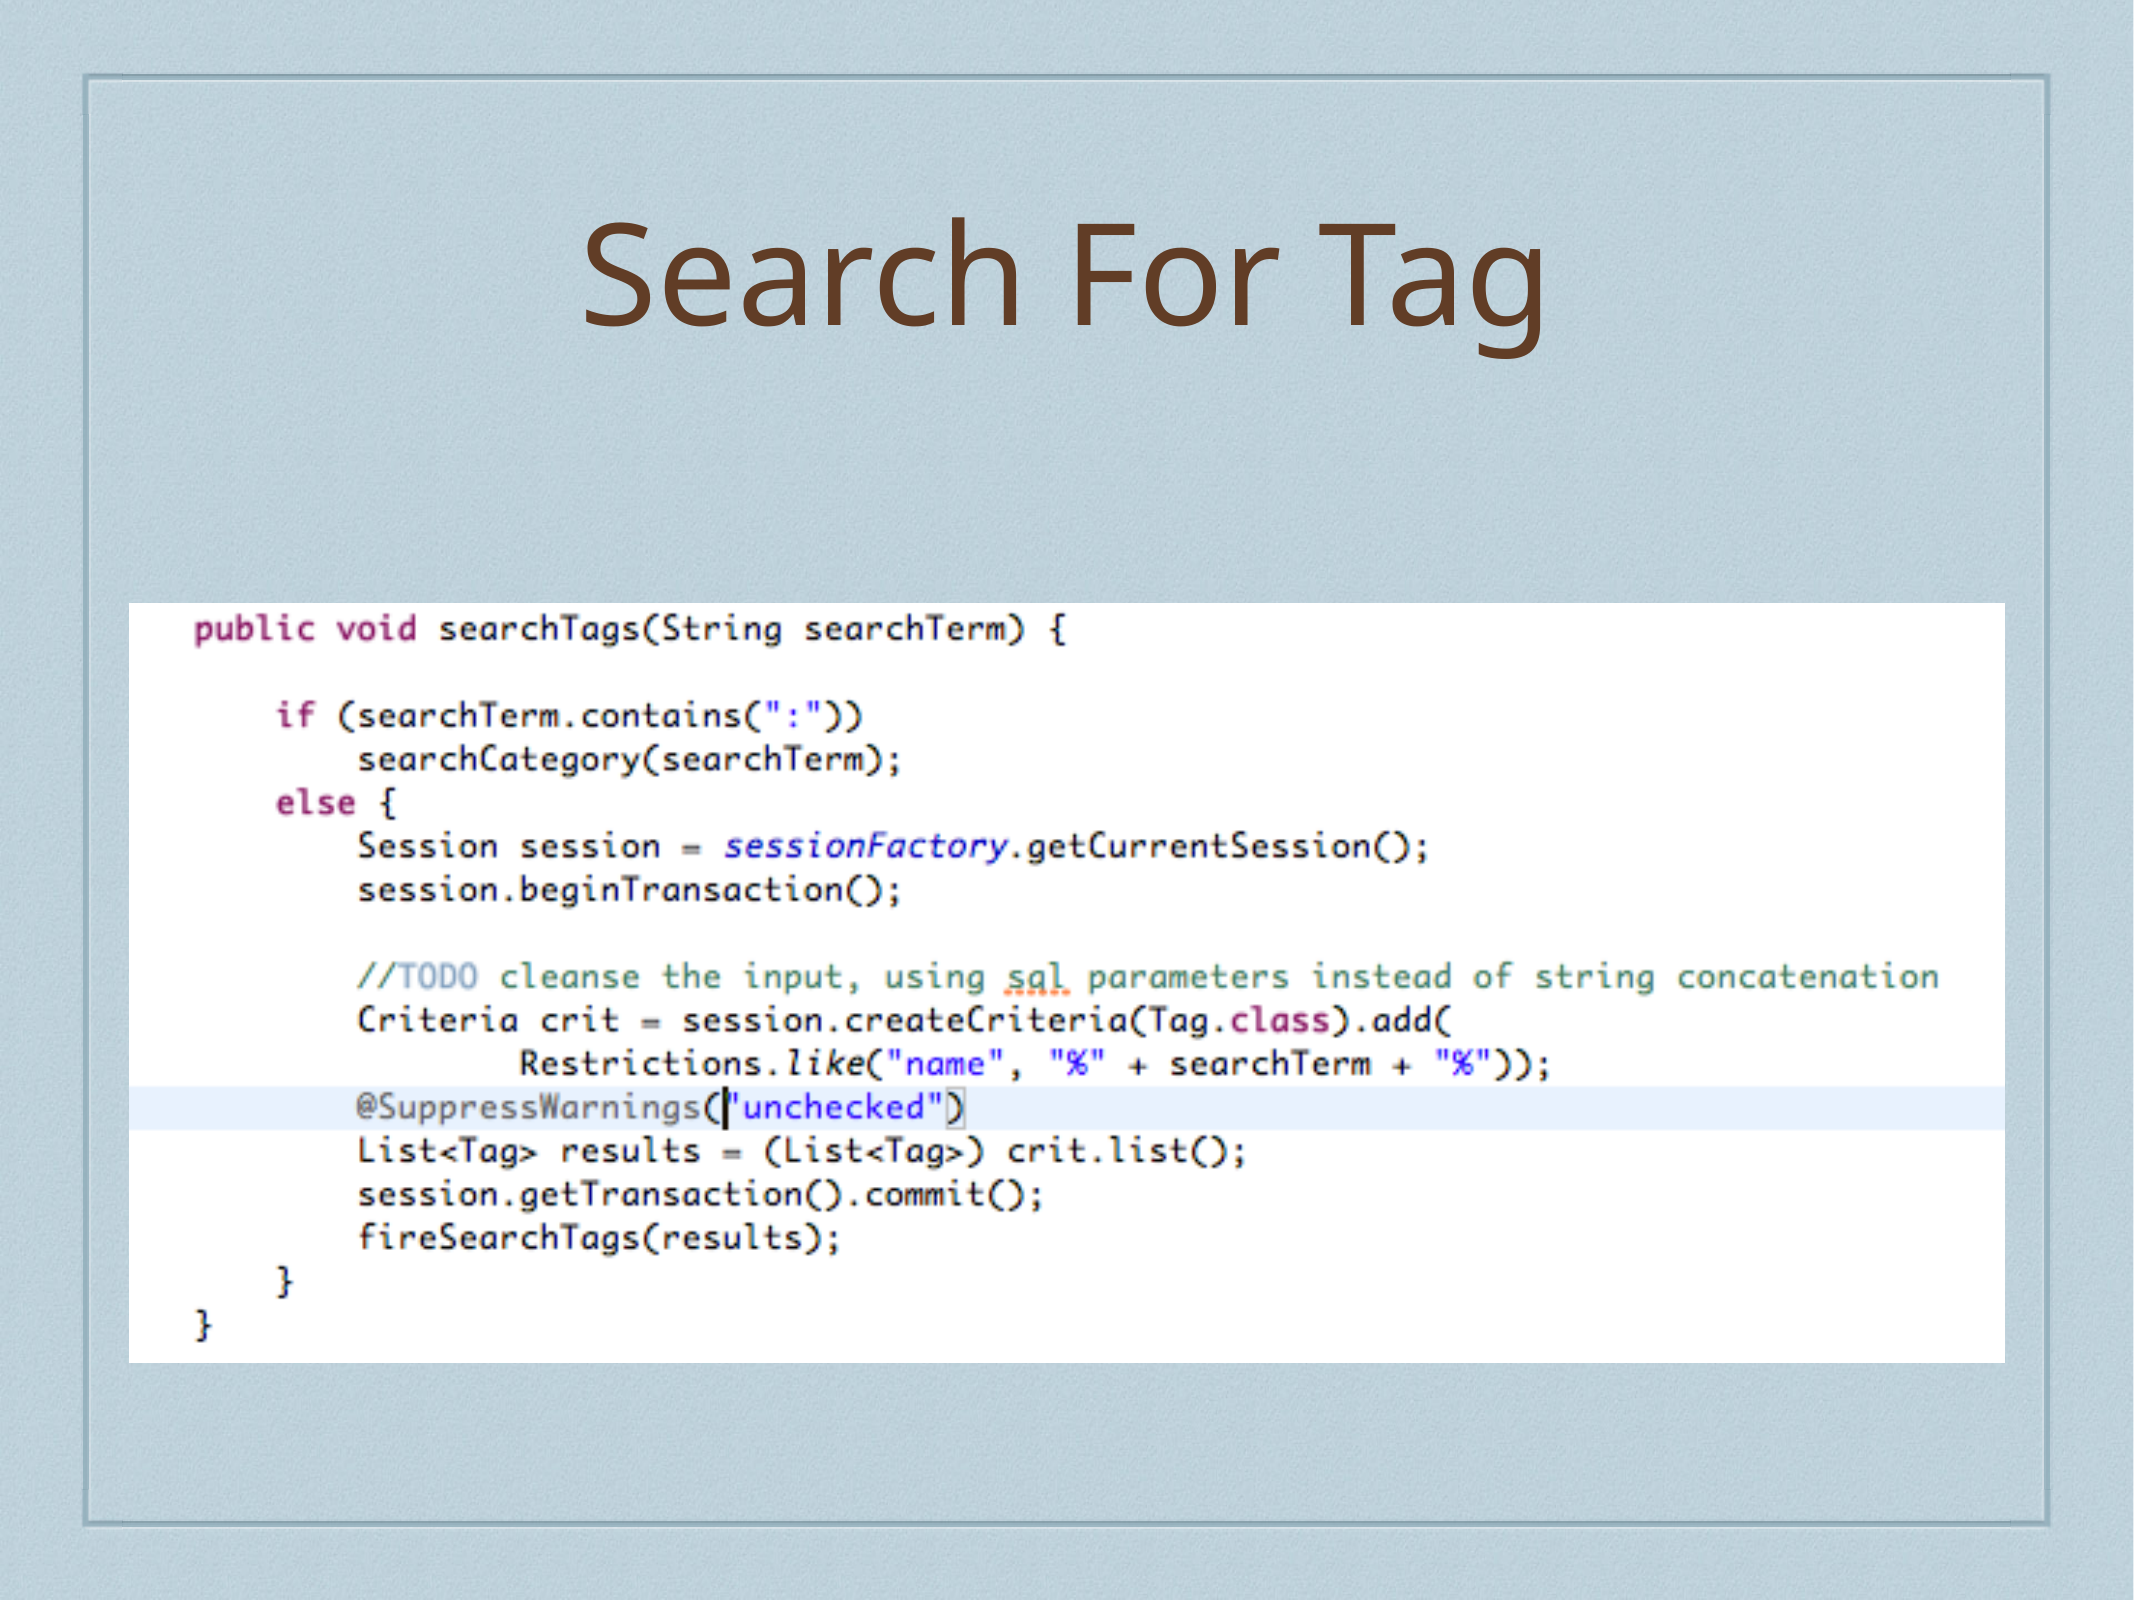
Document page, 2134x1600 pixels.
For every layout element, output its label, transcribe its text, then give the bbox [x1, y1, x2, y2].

title Search For Tag [170, 86, 1963, 451]
picture [0, 0, 2134, 1600]
